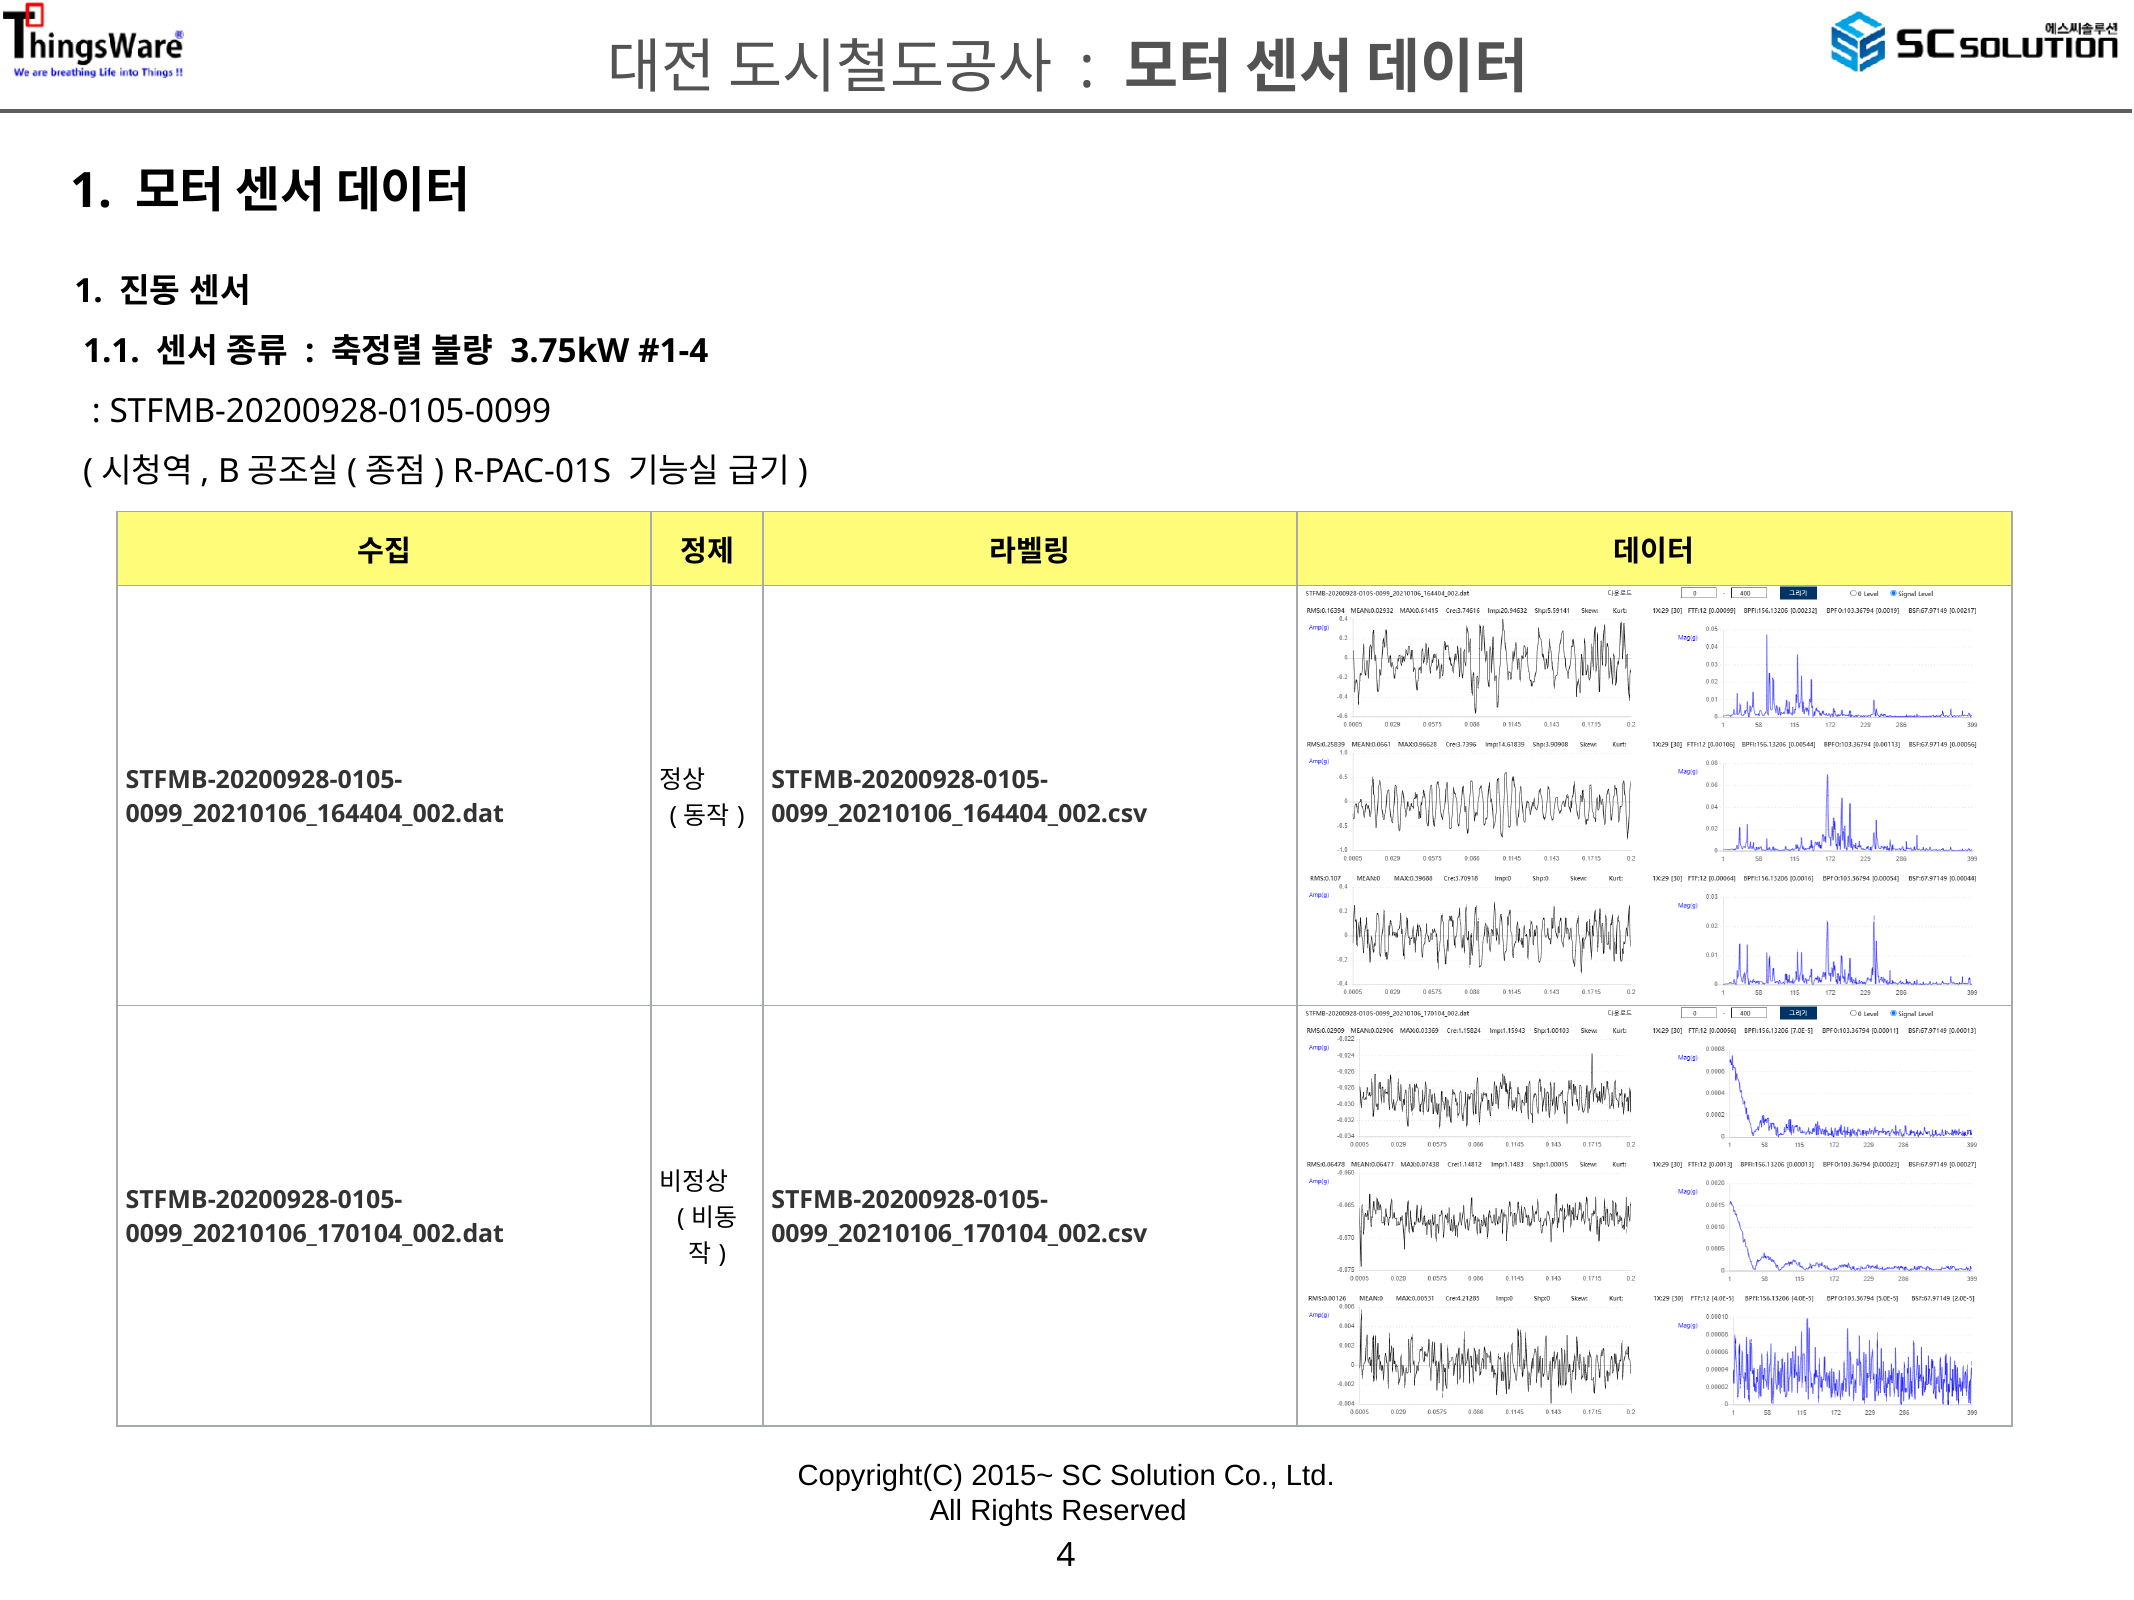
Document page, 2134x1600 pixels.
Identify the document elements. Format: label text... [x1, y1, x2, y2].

table_header 정제 [652, 512, 762, 585]
text_box 1. 진동 센서 1.1. 센서 종류 : 축정렬 불량 3.75kW #1-4 : STFMB-20200928-0105-0099 (시청역, B공조실(종점) R-PAC-01S 기능실 급기) [66, 240, 817, 497]
table_cell STFMB-20200928-0105-0099_20210106_170104_002.csv [764, 1006, 1296, 1425]
text_box 1. 모터 센서 데이터 [0, 138, 2134, 226]
table_cell STFMB-20200928-0105-0099_20210106_170104_002.dat [118, 1006, 650, 1425]
picture [1812, 0, 2134, 84]
table_header 데이터 [1298, 512, 2011, 585]
table_cell STFMB-20200928-0105-0099_20210106_164404_002.csv [764, 586, 1296, 1005]
picture [0, 0, 191, 84]
table_cell STFMB-20200928-0105-0099_20210106_164404_002.dat [118, 586, 650, 1005]
title 대전 도시철도공사 : 모터 센서 데이터 [0, 20, 2134, 109]
table_cell [1298, 1006, 2011, 1425]
text_box Copyright(C) 2015~ SC Solution Co., Ltd. All Rights Reserved [789, 1447, 1344, 1535]
table_cell 비정상 (비동작) [652, 1006, 762, 1425]
table_cell [1298, 586, 2011, 1005]
slide_number 4 [1046, 1535, 1086, 1579]
table_header 수집 [118, 512, 650, 585]
table_cell 정상 (동작) [652, 586, 762, 1005]
table_header 라벨링 [764, 512, 1296, 585]
